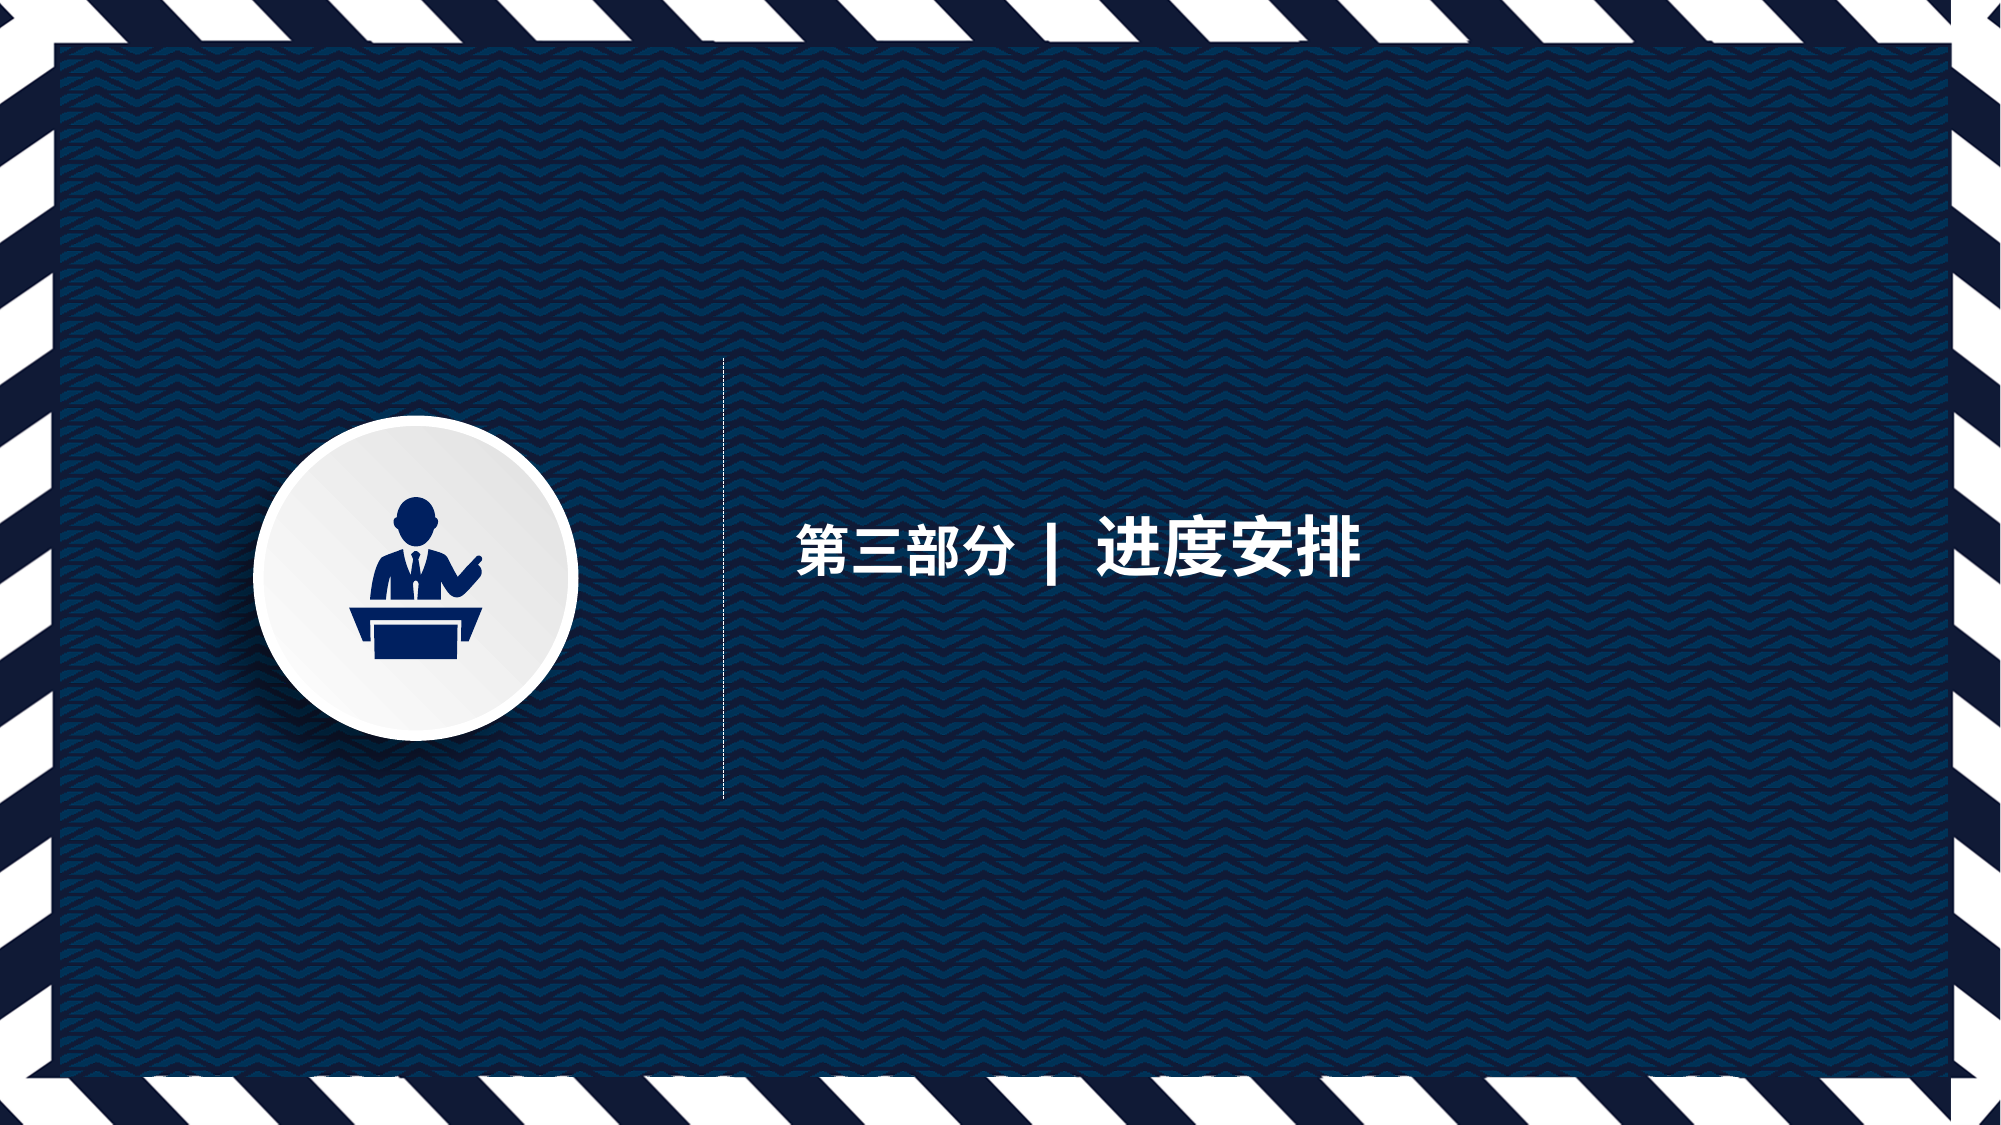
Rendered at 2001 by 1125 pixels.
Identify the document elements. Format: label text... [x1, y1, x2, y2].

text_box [258, 420, 574, 736]
picture [0, 0, 2001, 1125]
text_box 第三部分 | 进度安排 [780, 497, 1854, 672]
